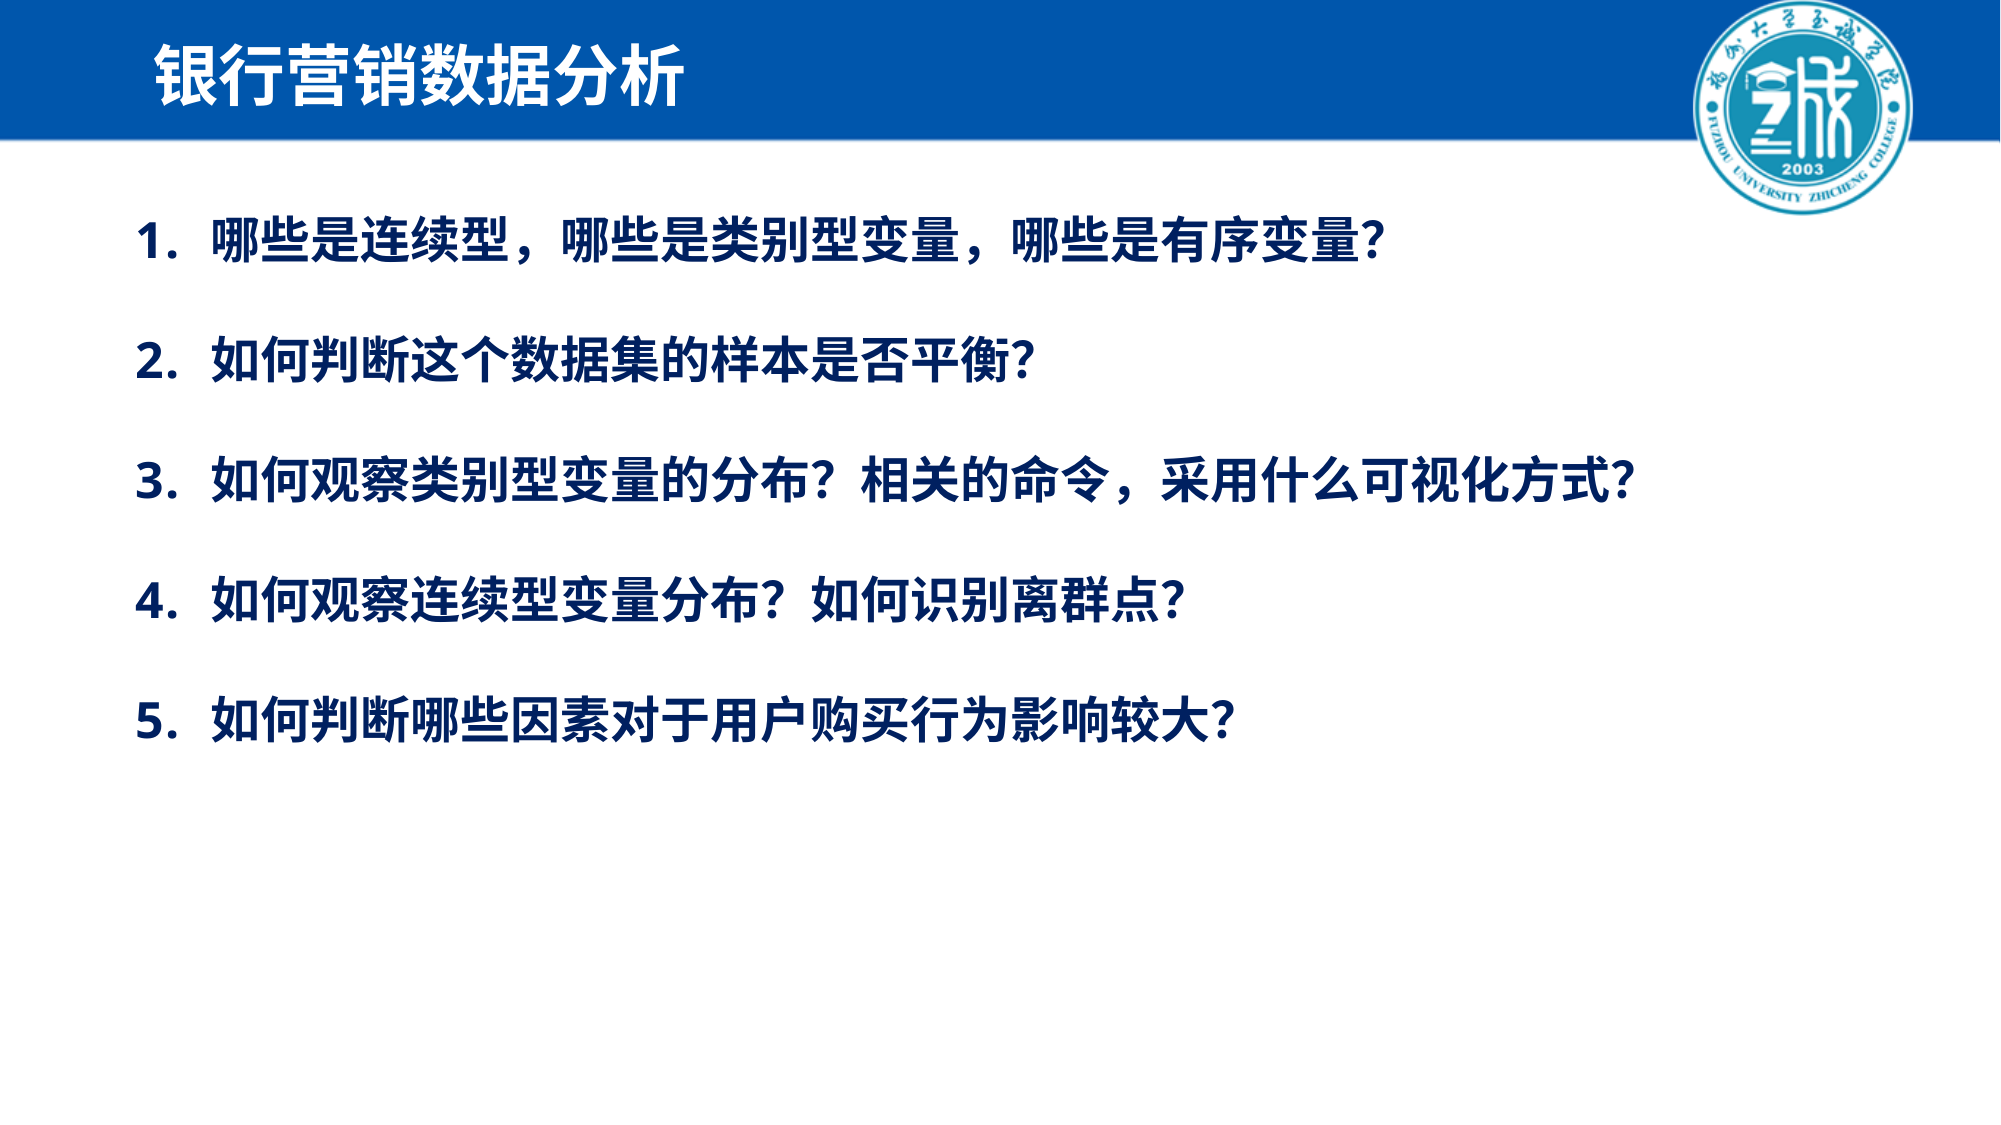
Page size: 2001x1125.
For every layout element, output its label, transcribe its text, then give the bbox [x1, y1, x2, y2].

title 银行营销数据分析 [137, 35, 1863, 179]
picture [0, 0, 2001, 1125]
text_box 哪些是连续型，哪些是类别型变量，哪些是有序变量？ 如何判断这个数据集的样本是否平衡？ 如何观察类别型变量的分布？相关的命令，采用什么可视化方式？ 如何观察连续型变量分布？如何识别离群点？ 如何判断哪些因素对于用户购买行为影响较大？ [121, 140, 1897, 986]
